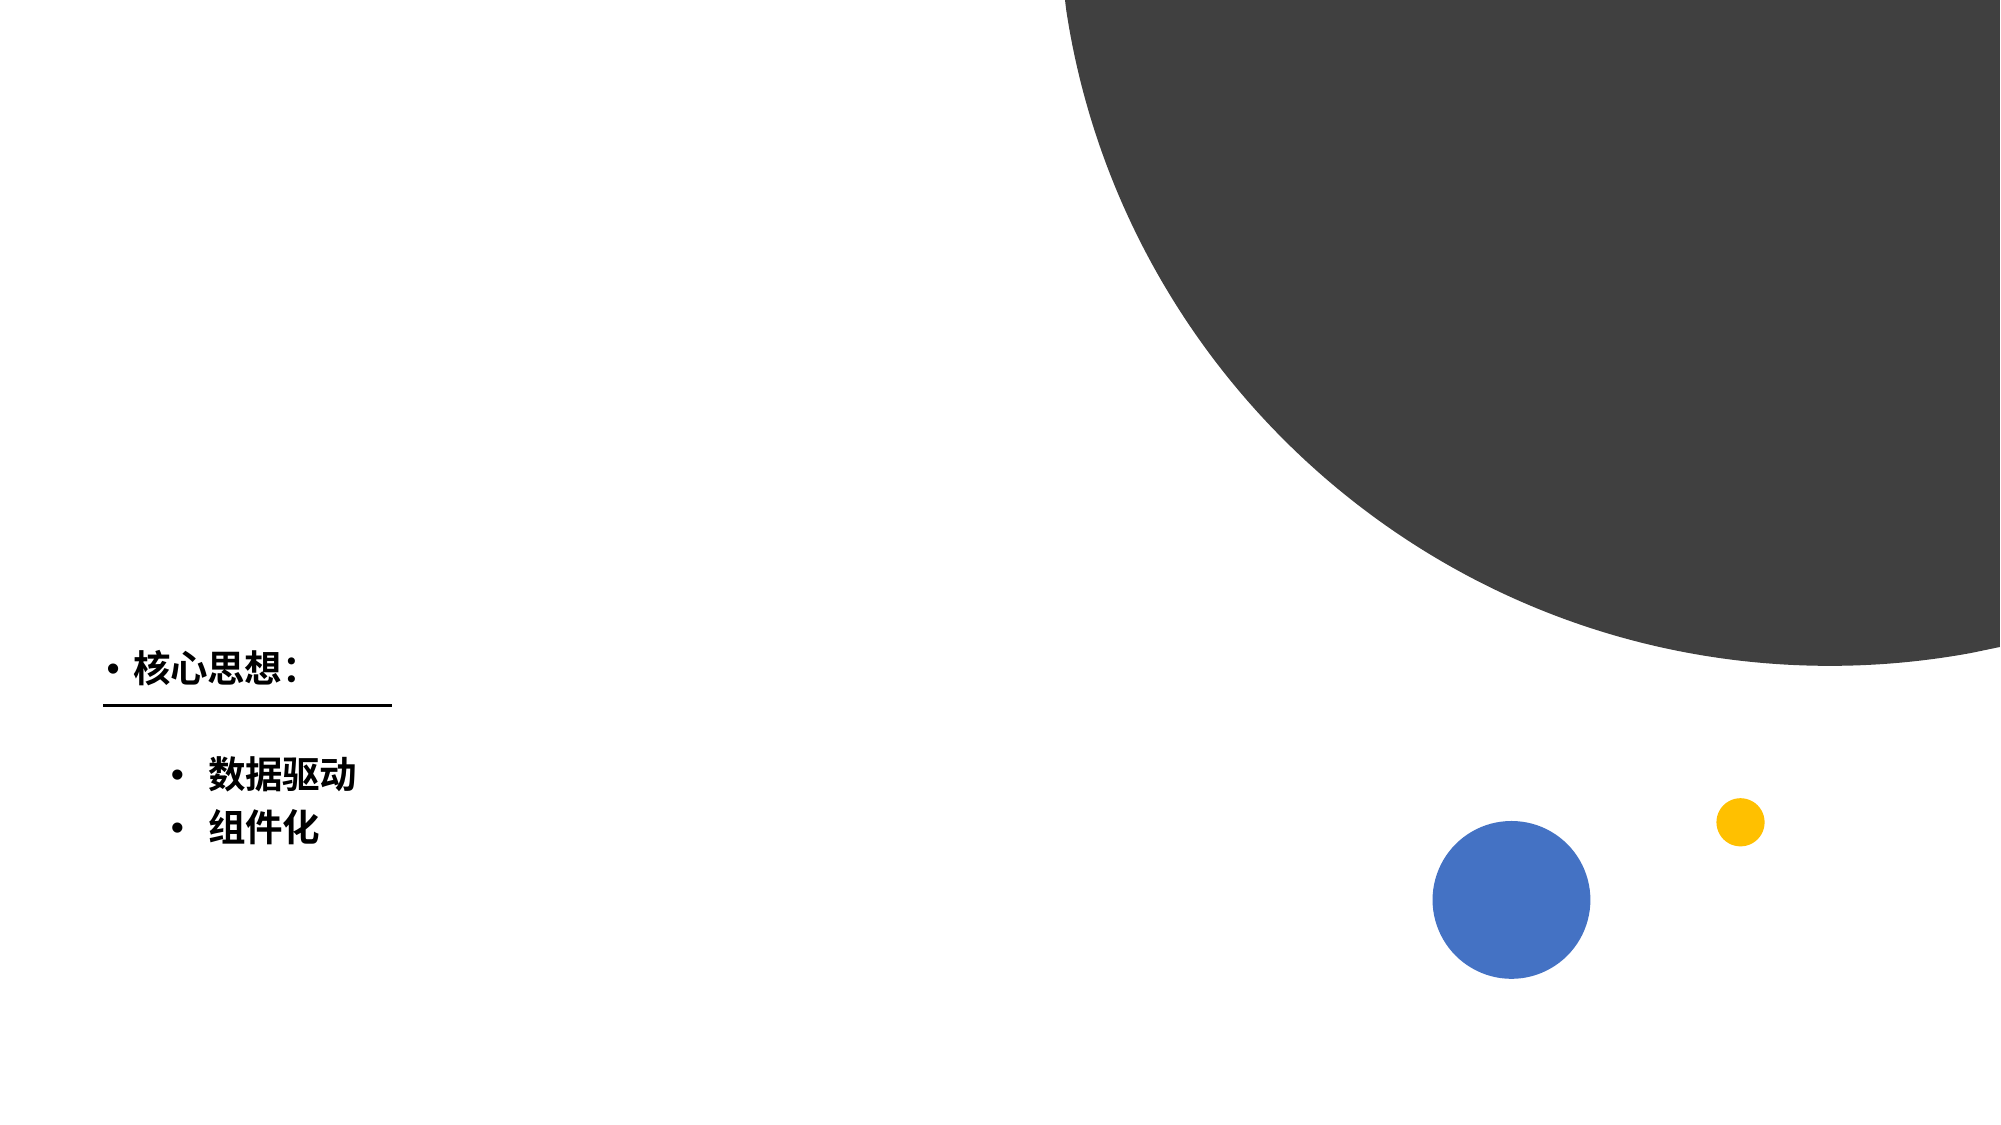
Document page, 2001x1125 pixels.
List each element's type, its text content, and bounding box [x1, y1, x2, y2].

text_box [1715, 797, 1766, 848]
text_box [0, 0, 2000, 1125]
text_box [1431, 819, 1592, 980]
text_box [1063, 0, 2000, 667]
text_box 核心思想： 数据驱动 组件化 [91, 466, 1023, 1035]
